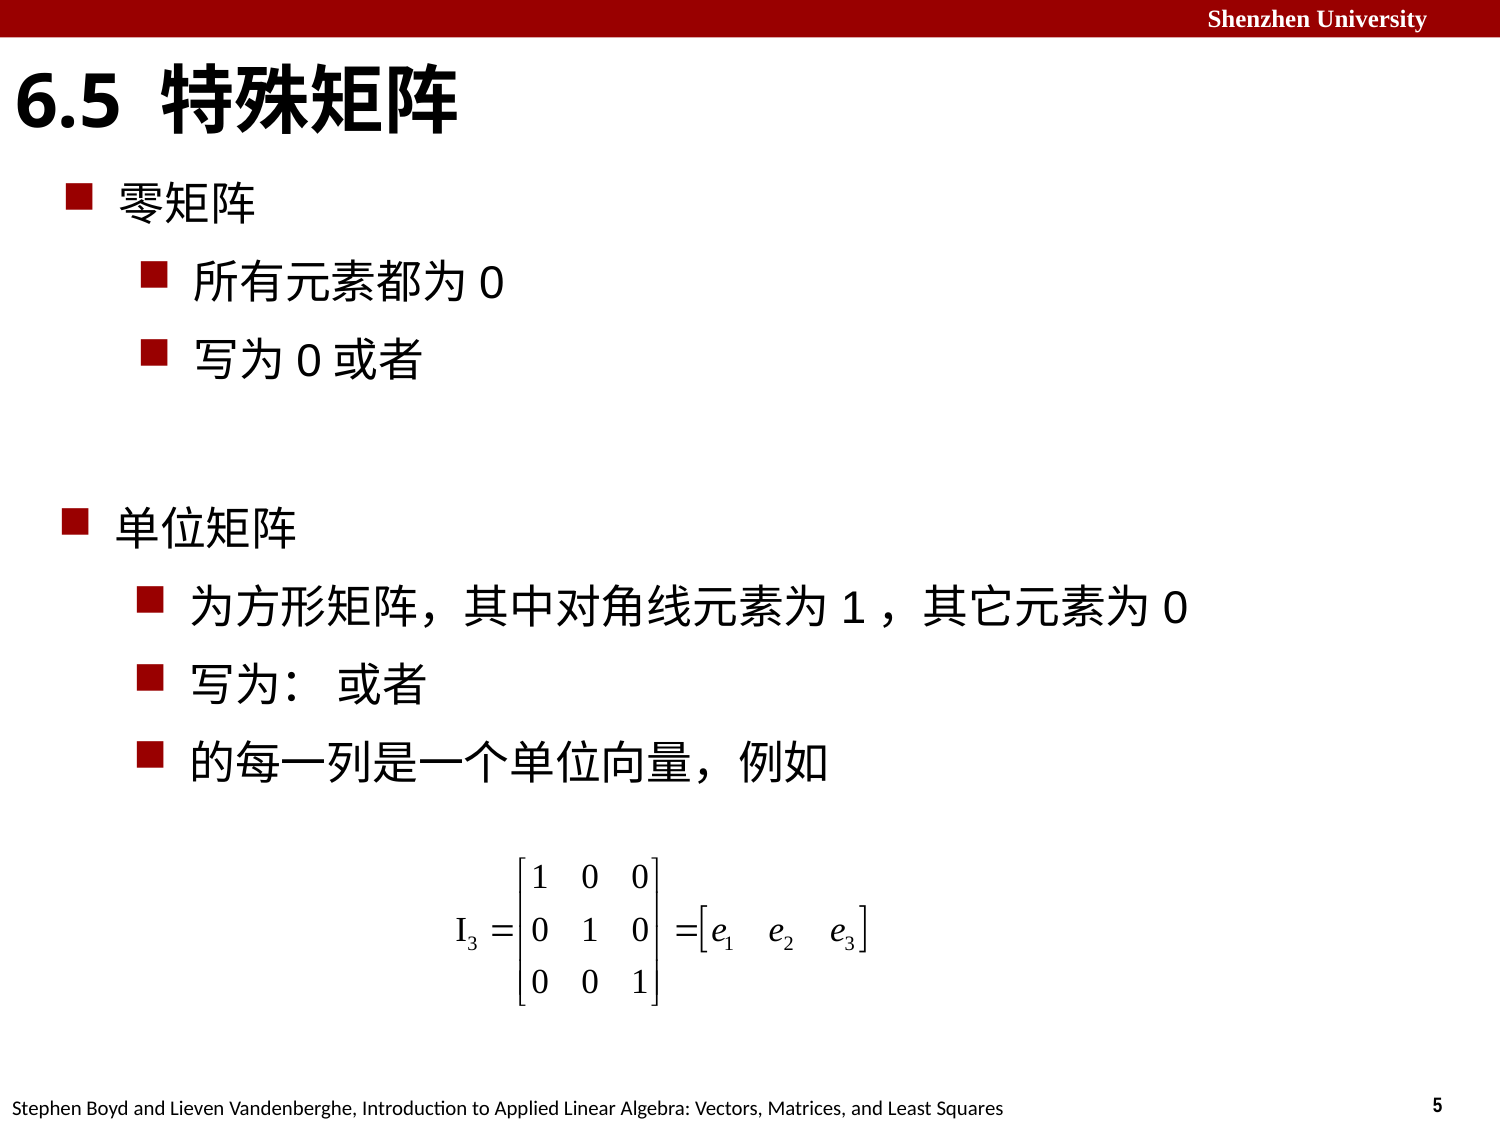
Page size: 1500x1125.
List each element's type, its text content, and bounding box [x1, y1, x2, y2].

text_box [449, 849, 877, 1015]
text_box 6.5 特殊矩阵 [0, 34, 1246, 160]
